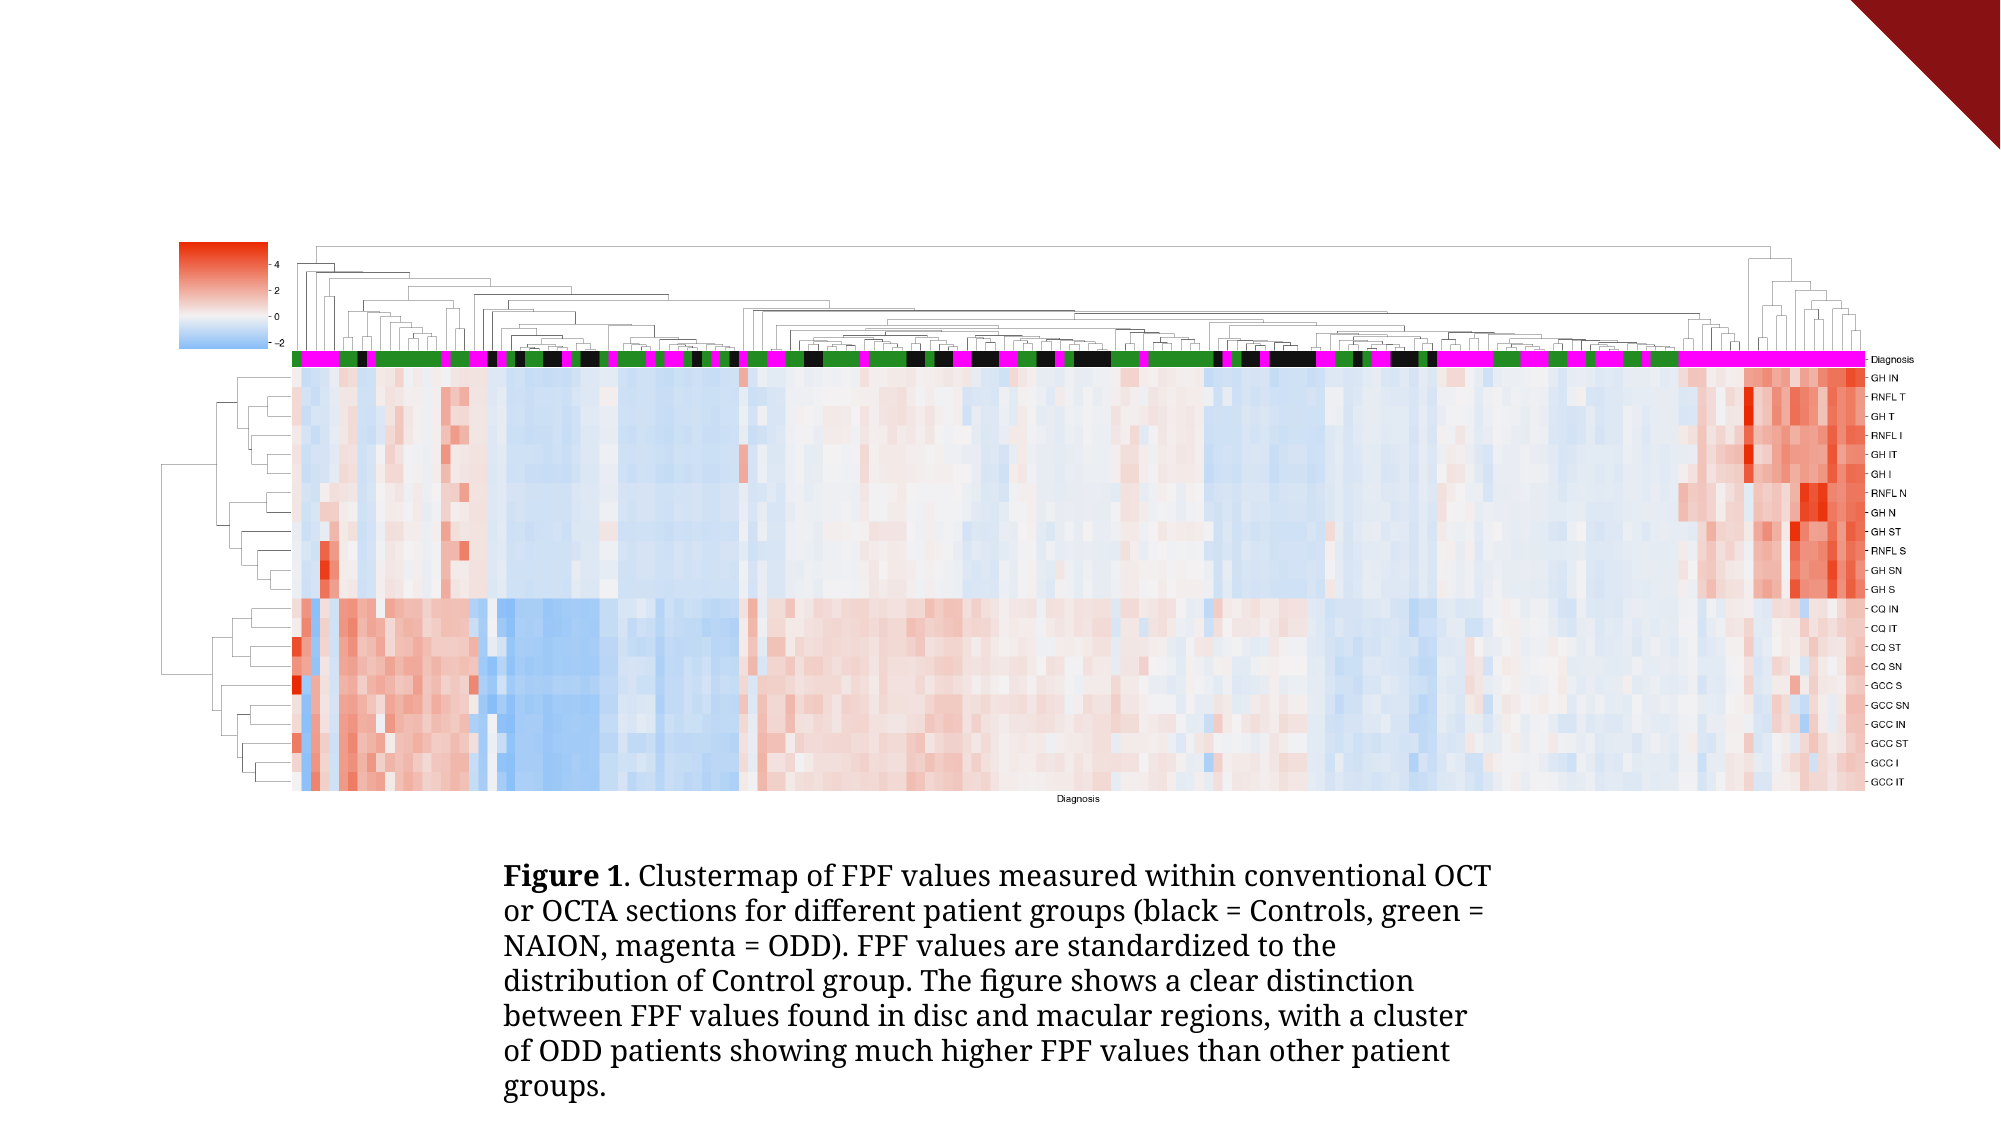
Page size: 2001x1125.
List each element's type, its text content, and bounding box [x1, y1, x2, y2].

picture [147, 235, 1920, 809]
text_box Figure 1. Clustermap of FPF values measured within conventional OCT or OCTA sections for different patient groups (black = Controls, green = NAION, magenta = ODD). FPF values are standardized to the distribution of Control group. The figure shows a clear distinction between FPF values found in disc and macular regions, with a cluster of ODD patients showing much higher FPF values than other patient groups. [488, 849, 1512, 1110]
